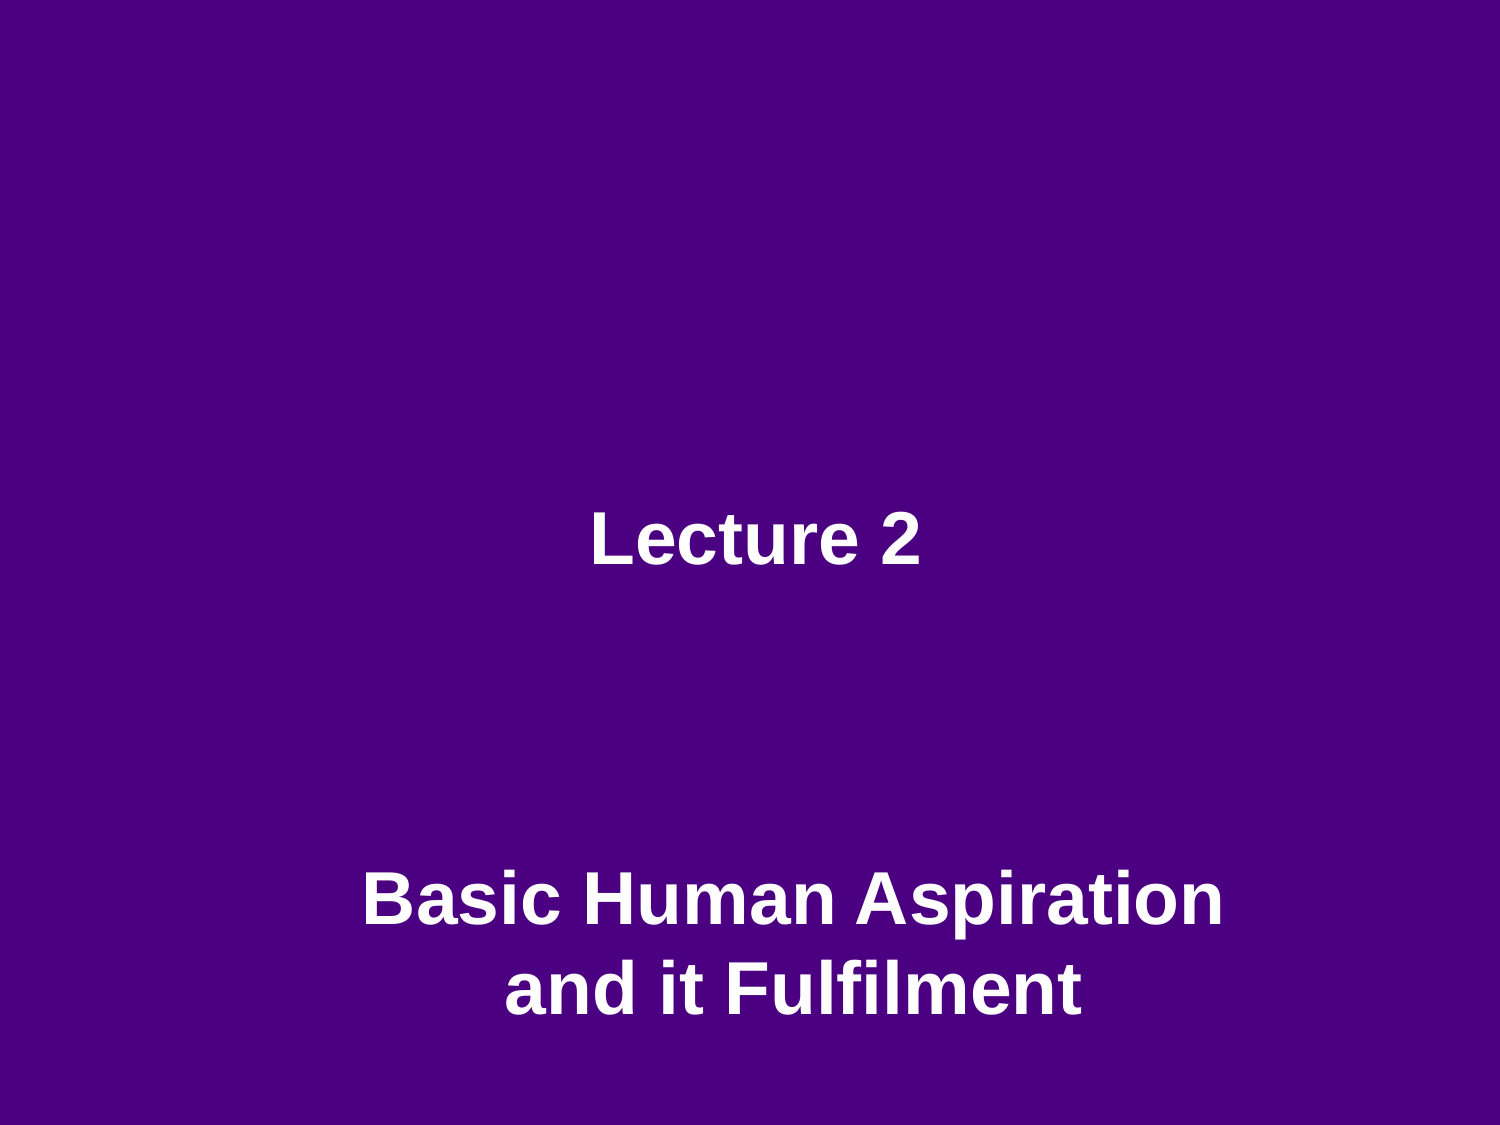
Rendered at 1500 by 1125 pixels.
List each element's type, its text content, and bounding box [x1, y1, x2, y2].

title Lecture 2 Basic Human Aspiration and it Fulfilment [50, 0, 1463, 1038]
